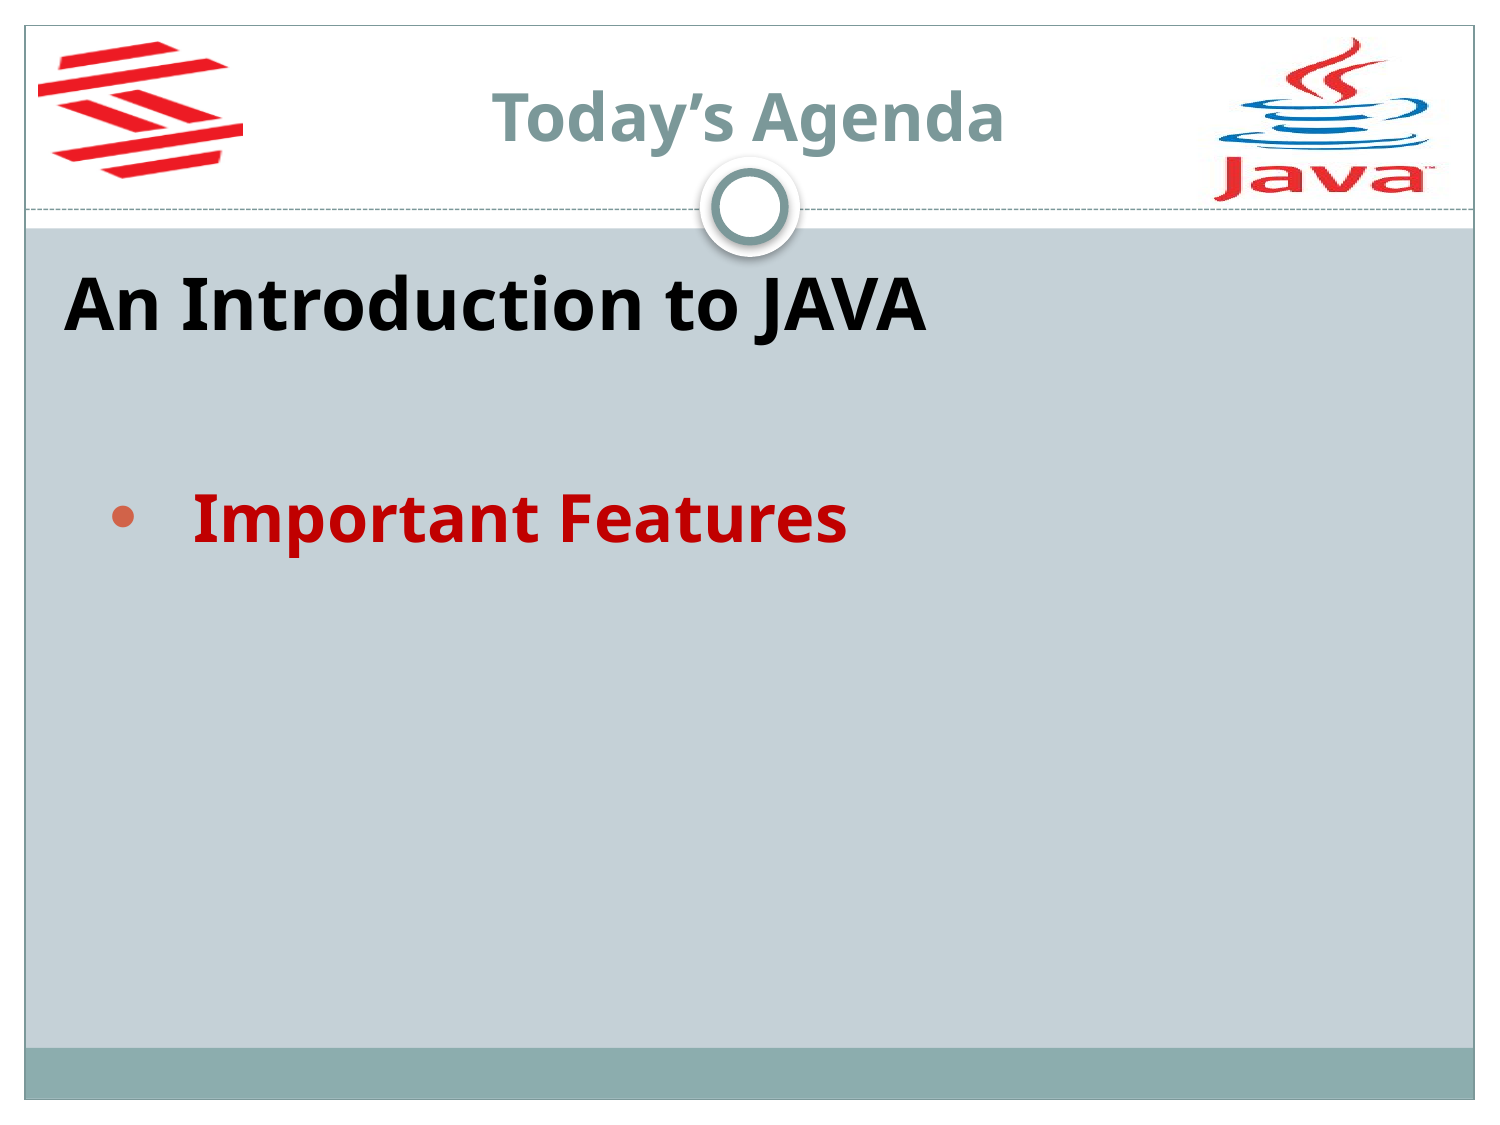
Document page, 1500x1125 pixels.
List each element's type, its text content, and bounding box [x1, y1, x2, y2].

title Today’s Agenda [237, 37, 1157, 162]
picture [1163, 30, 1471, 209]
picture [37, 40, 243, 185]
list An Introduction to JAVA Important Features [49, 250, 1445, 1047]
